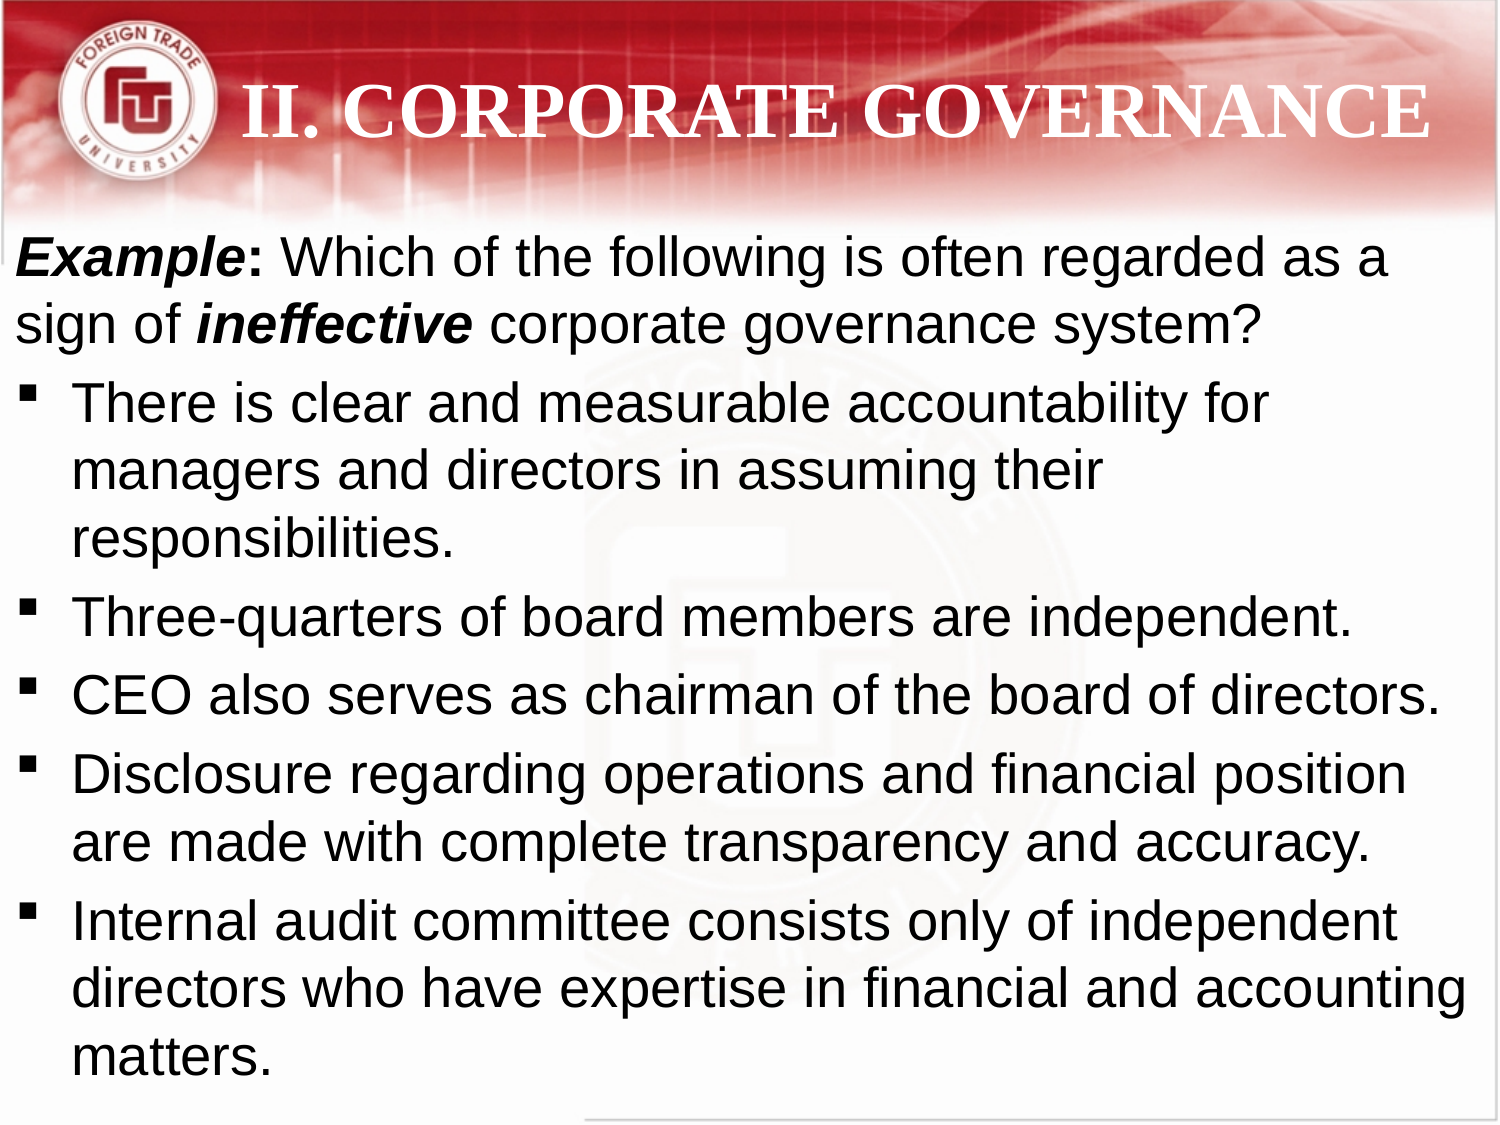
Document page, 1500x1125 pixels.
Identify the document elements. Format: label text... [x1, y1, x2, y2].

picture [0, 984, 1500, 1125]
picture [0, 0, 1500, 212]
title II. CORPORATE GOVERNANCE [224, 23, 1500, 188]
list Example: Which of the following is often regarded as a sign of ineffective corporate governance system? There is clear and measurable accountability for managers and directors in assuming their responsibilities. Three-quarters of board members are independent. CEO also serves as chairman of the board of directors. Disclosure regarding operations and financial position are made with complete transparency and accuracy. Internal audit committee consists only of independent directors who have expertise in financial and accounting matters. [0, 212, 1500, 984]
